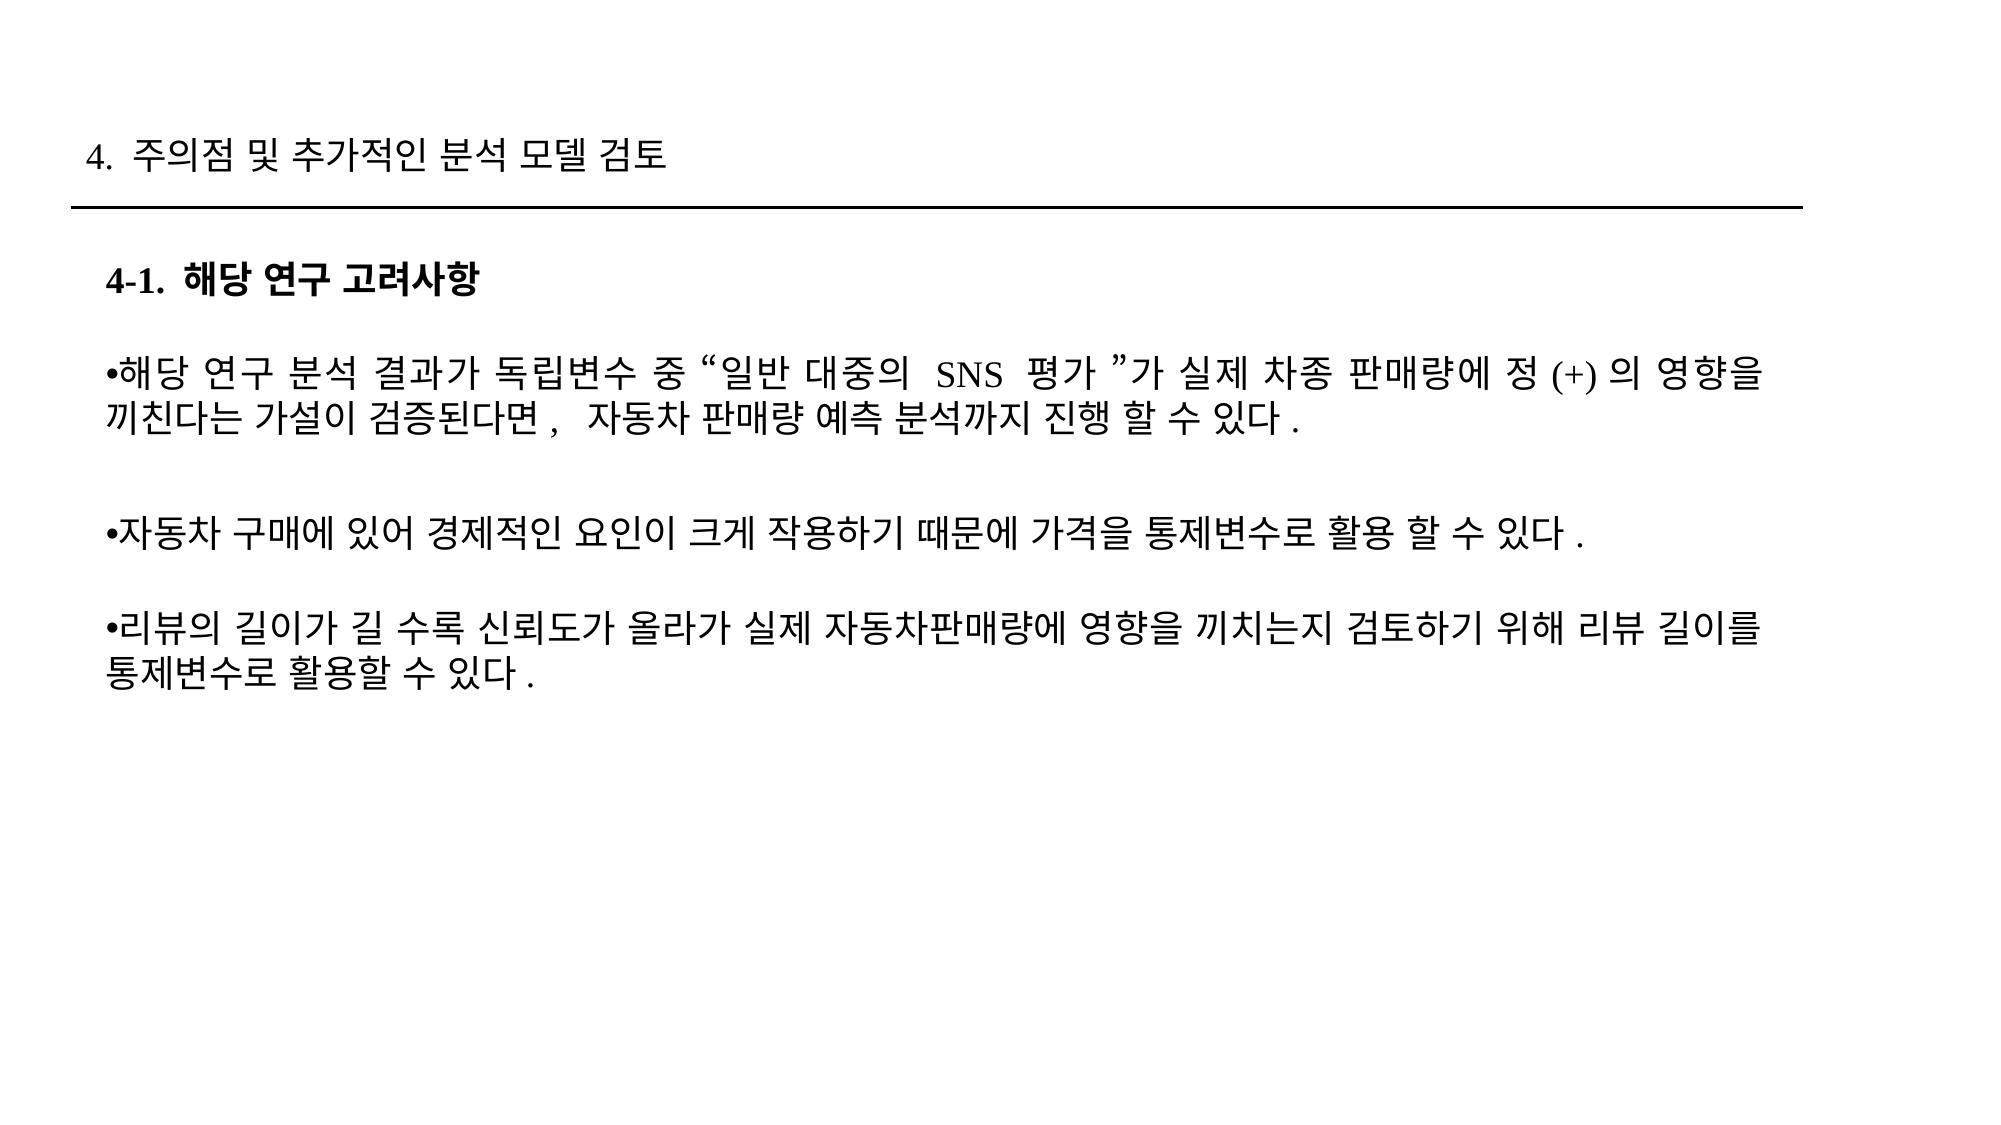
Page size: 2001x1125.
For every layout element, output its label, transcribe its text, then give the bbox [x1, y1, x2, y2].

text_box 4. 주의점 및 추가적인 분석 모델 검토 [70, 124, 1071, 185]
text_box 4-1. 해당 연구 고려사항 해당 연구 분석 결과가 독립변수 중 “일반 대중의 SNS 평가 ”가 실제 차종 판매량에 정(+)의 영향을 끼친다는 가설이 검증된다면, 자동차 판매량 예측 분석까지 진행 할 수 있다. 자동차 구매에 있어 경제적인 요인이 크게 작용하기 때문에 가격을 통제변수로 활용 할 수 있다. 리뷰의 길이가 길 수록 신뢰도가 올라가 실제 자동차판매량에 영향을 끼치는지 검토하기 위해 리뷰 길이를 통제변수로 활용할 수 있다. [91, 248, 1779, 773]
